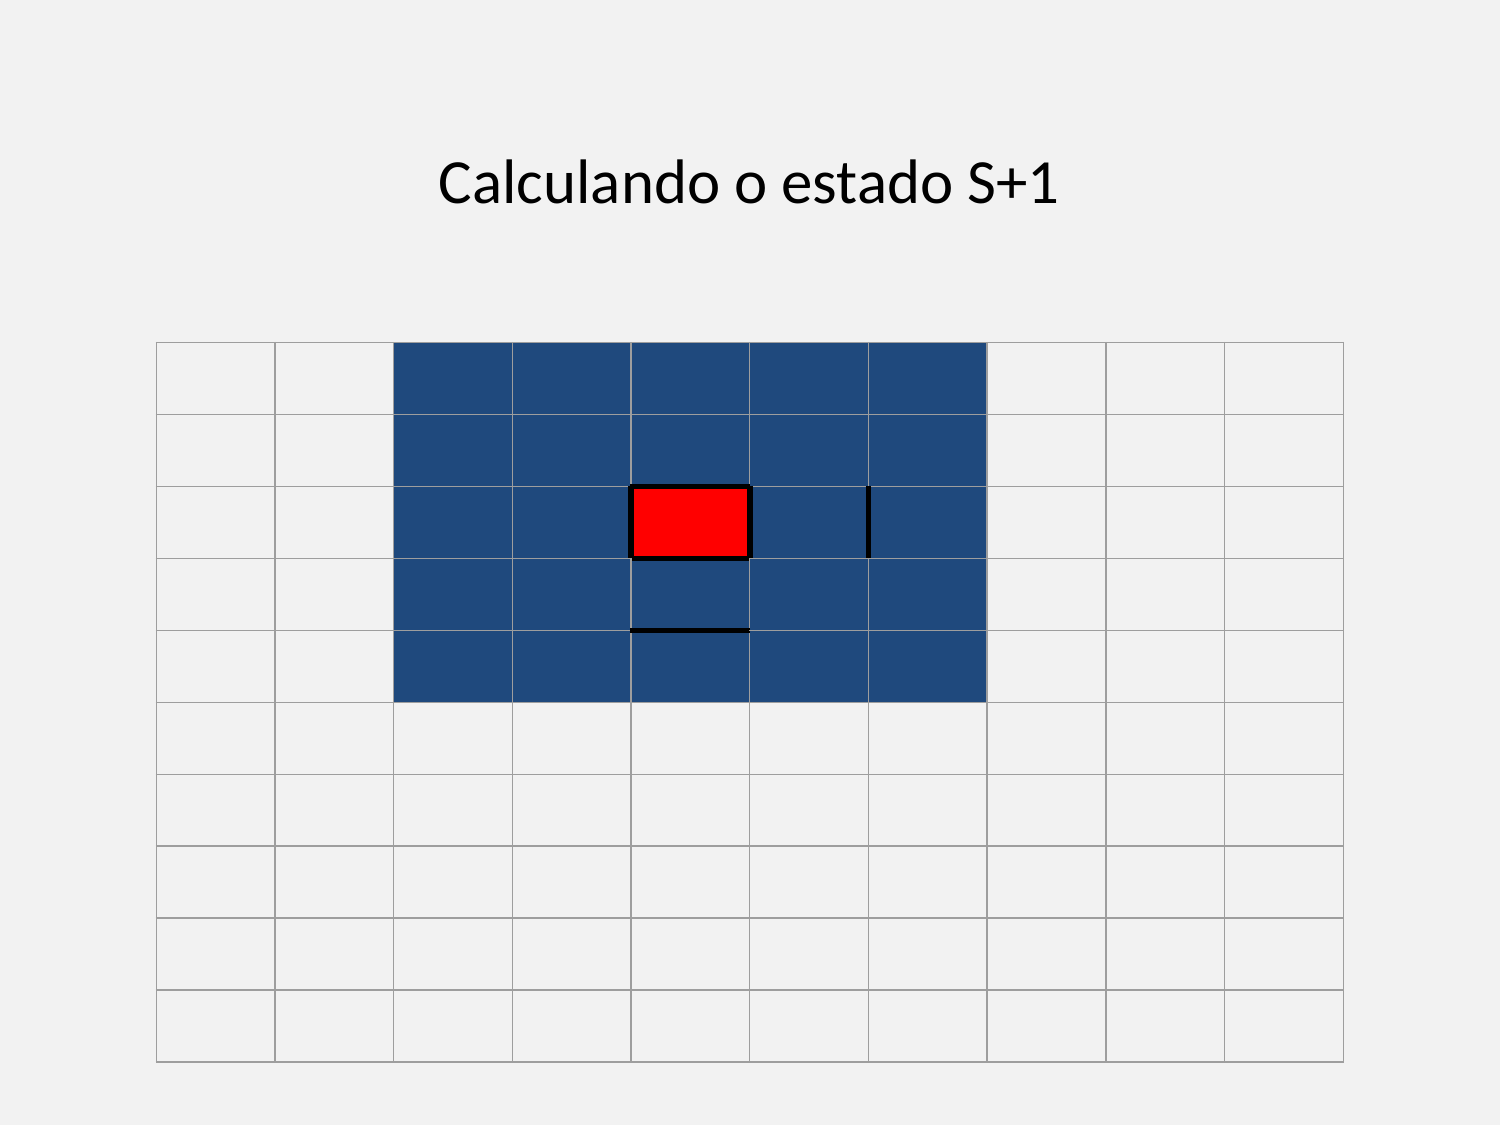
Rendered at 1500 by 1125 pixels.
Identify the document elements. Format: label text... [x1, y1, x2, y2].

table_cell [394, 847, 512, 917]
table_cell [632, 919, 749, 989]
table_cell [276, 703, 393, 774]
table_cell [157, 775, 274, 845]
table_cell [632, 991, 749, 1061]
table_header [157, 343, 274, 414]
table_cell [513, 559, 630, 630]
table_cell [157, 415, 274, 486]
table_cell [1107, 415, 1224, 486]
table_cell [869, 775, 986, 845]
table_cell [157, 559, 274, 630]
table_cell [1225, 415, 1343, 486]
table_cell [513, 847, 630, 917]
table_cell [276, 415, 393, 486]
table_cell [276, 847, 393, 917]
table_cell [157, 703, 274, 774]
table_cell [276, 631, 393, 702]
table_cell [988, 487, 1105, 558]
table_cell [394, 775, 512, 845]
table_cell [513, 487, 628, 558]
table_cell [1225, 847, 1343, 917]
table_cell [1107, 991, 1224, 1061]
table_cell [869, 631, 986, 702]
table_cell [276, 775, 393, 845]
table_cell [513, 775, 630, 845]
table_cell [988, 775, 1105, 845]
table_cell [157, 847, 274, 917]
table_header [632, 343, 749, 414]
table_cell [1107, 631, 1224, 702]
table_cell [869, 559, 986, 630]
table_cell [276, 919, 393, 989]
table_header [988, 343, 1105, 414]
table_cell [157, 487, 274, 558]
table_cell [632, 847, 749, 917]
table_cell [869, 847, 986, 917]
table_cell [394, 415, 512, 486]
table_cell [1225, 775, 1343, 845]
table_cell [1107, 559, 1224, 630]
table_cell [632, 415, 749, 484]
table_header [1107, 343, 1224, 414]
table_cell [988, 991, 1105, 1061]
table_header [869, 343, 986, 414]
table_cell [157, 631, 274, 702]
table_header [513, 343, 630, 414]
table_cell [750, 919, 868, 989]
table_cell [1225, 991, 1343, 1061]
table_cell [394, 487, 512, 558]
table_cell [869, 919, 986, 989]
table_cell [632, 633, 749, 702]
table_cell [1107, 919, 1224, 989]
title Calculando o estado S+1 [51, 97, 1449, 223]
table_cell [1225, 703, 1343, 774]
table_cell [750, 415, 868, 486]
table_cell [1107, 775, 1224, 845]
table_cell [753, 487, 866, 558]
table_cell [157, 919, 274, 989]
table_cell [394, 991, 512, 1061]
table_cell [513, 631, 630, 702]
table_cell [1107, 703, 1224, 774]
table_cell [988, 919, 1105, 989]
table_header [1225, 343, 1343, 414]
table_cell [1225, 919, 1343, 989]
table_cell [394, 919, 512, 989]
table_cell [276, 991, 393, 1061]
table_cell [869, 415, 986, 486]
table_cell [394, 631, 512, 702]
table_cell [1225, 487, 1343, 558]
table_header [750, 343, 868, 414]
table_cell [750, 991, 868, 1061]
table_cell [632, 775, 749, 845]
table_cell [513, 703, 630, 774]
table_cell [988, 415, 1105, 486]
table_cell [634, 489, 747, 556]
table_cell [869, 991, 986, 1061]
table_cell [988, 703, 1105, 774]
table_cell [871, 487, 986, 558]
table_cell [632, 561, 749, 628]
table_cell [1225, 631, 1343, 702]
table_cell [276, 559, 393, 630]
table_cell [513, 919, 630, 989]
table_cell [869, 703, 986, 774]
table_cell [1107, 487, 1224, 558]
table_header [394, 343, 512, 414]
table_cell [632, 703, 749, 774]
table_cell [157, 991, 274, 1061]
table_cell [1225, 559, 1343, 630]
table_cell [750, 847, 868, 917]
table_cell [750, 631, 868, 702]
table_cell [513, 415, 630, 486]
table_header [276, 343, 393, 414]
table_cell [513, 991, 630, 1061]
table_cell [276, 487, 393, 558]
table_cell [750, 703, 868, 774]
table_cell [988, 847, 1105, 917]
table_cell [750, 559, 868, 630]
table_cell [988, 631, 1105, 702]
table_cell [394, 559, 512, 630]
table_cell [394, 703, 512, 774]
table_cell [1107, 847, 1224, 917]
table_cell [988, 559, 1105, 630]
table_cell [750, 775, 868, 845]
